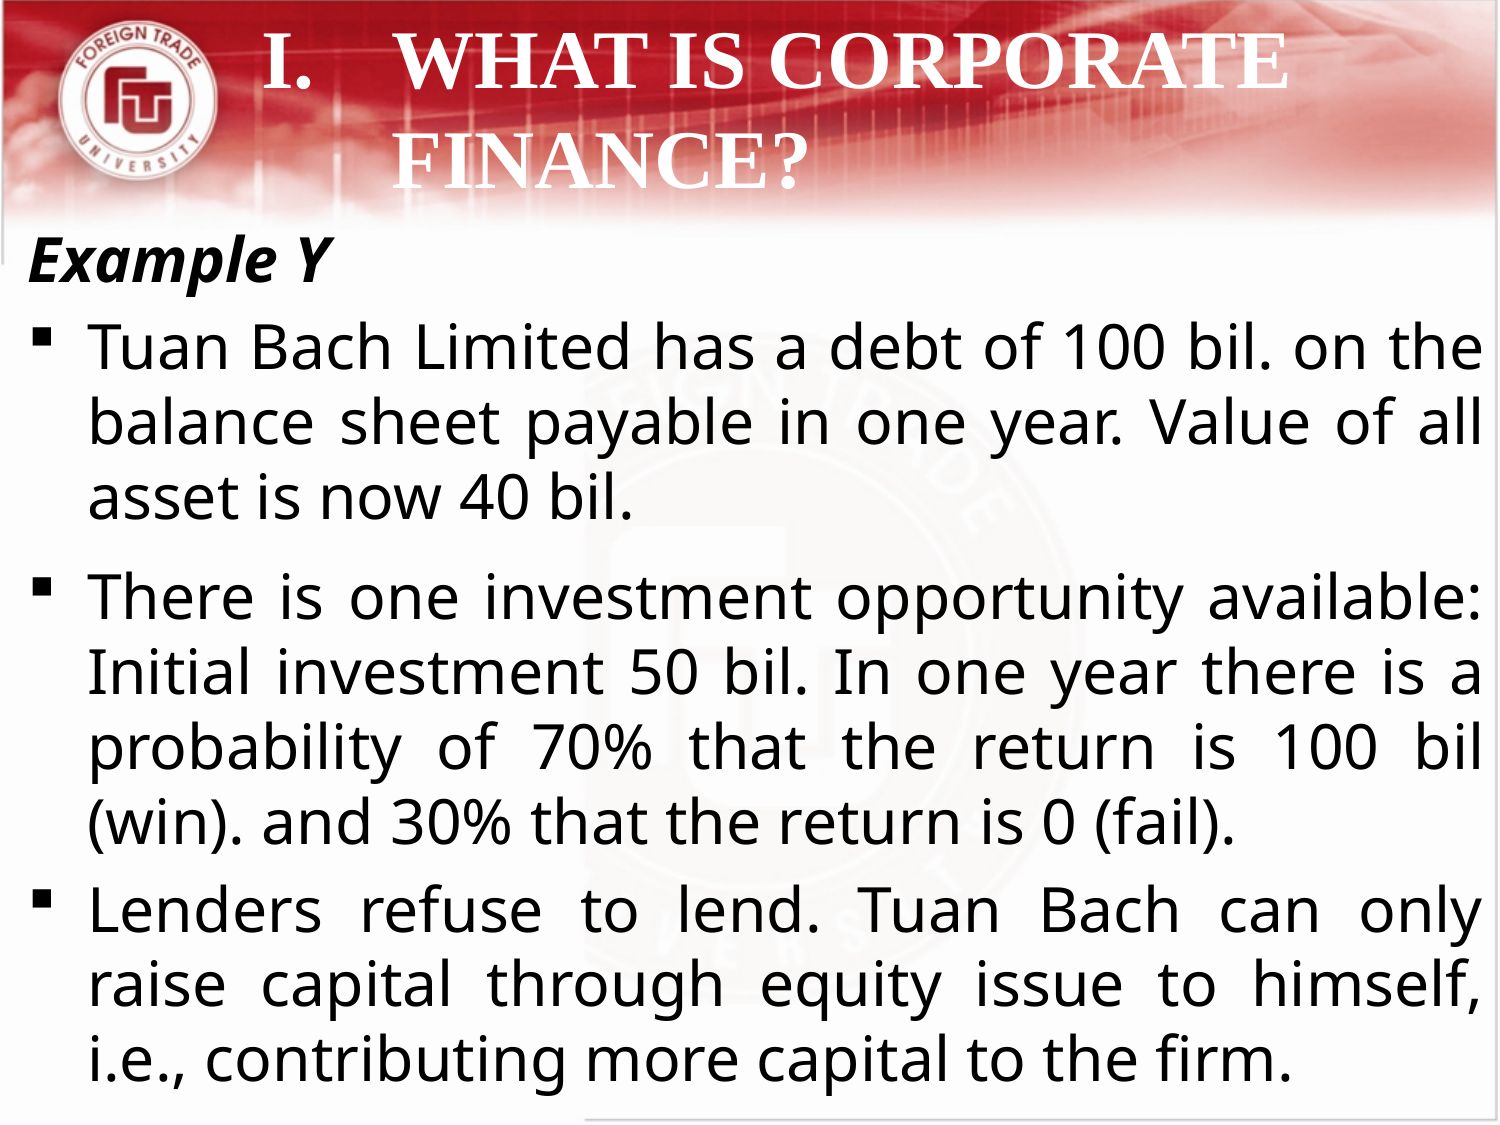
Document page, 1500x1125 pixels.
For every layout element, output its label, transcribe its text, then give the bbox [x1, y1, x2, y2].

picture [0, 0, 1500, 1125]
list Example Y Tuan Bach Limited has a debt of 100 bil. on the balance sheet payable in one year. Value of all asset is now 40 bil. There is one investment opportunity available: Initial investment 50 bil. In one year there is a probability of 70% that the return is 100 bil (win). and 30% that the return is 0 (fail). Lenders refuse to lend. Tuan Bach can only raise capital through equity issue to himself, i.e., contributing more capital to the firm. [12, 212, 1500, 984]
title I. WHAT IS CORPORATE FINANCE? [245, 23, 1500, 188]
